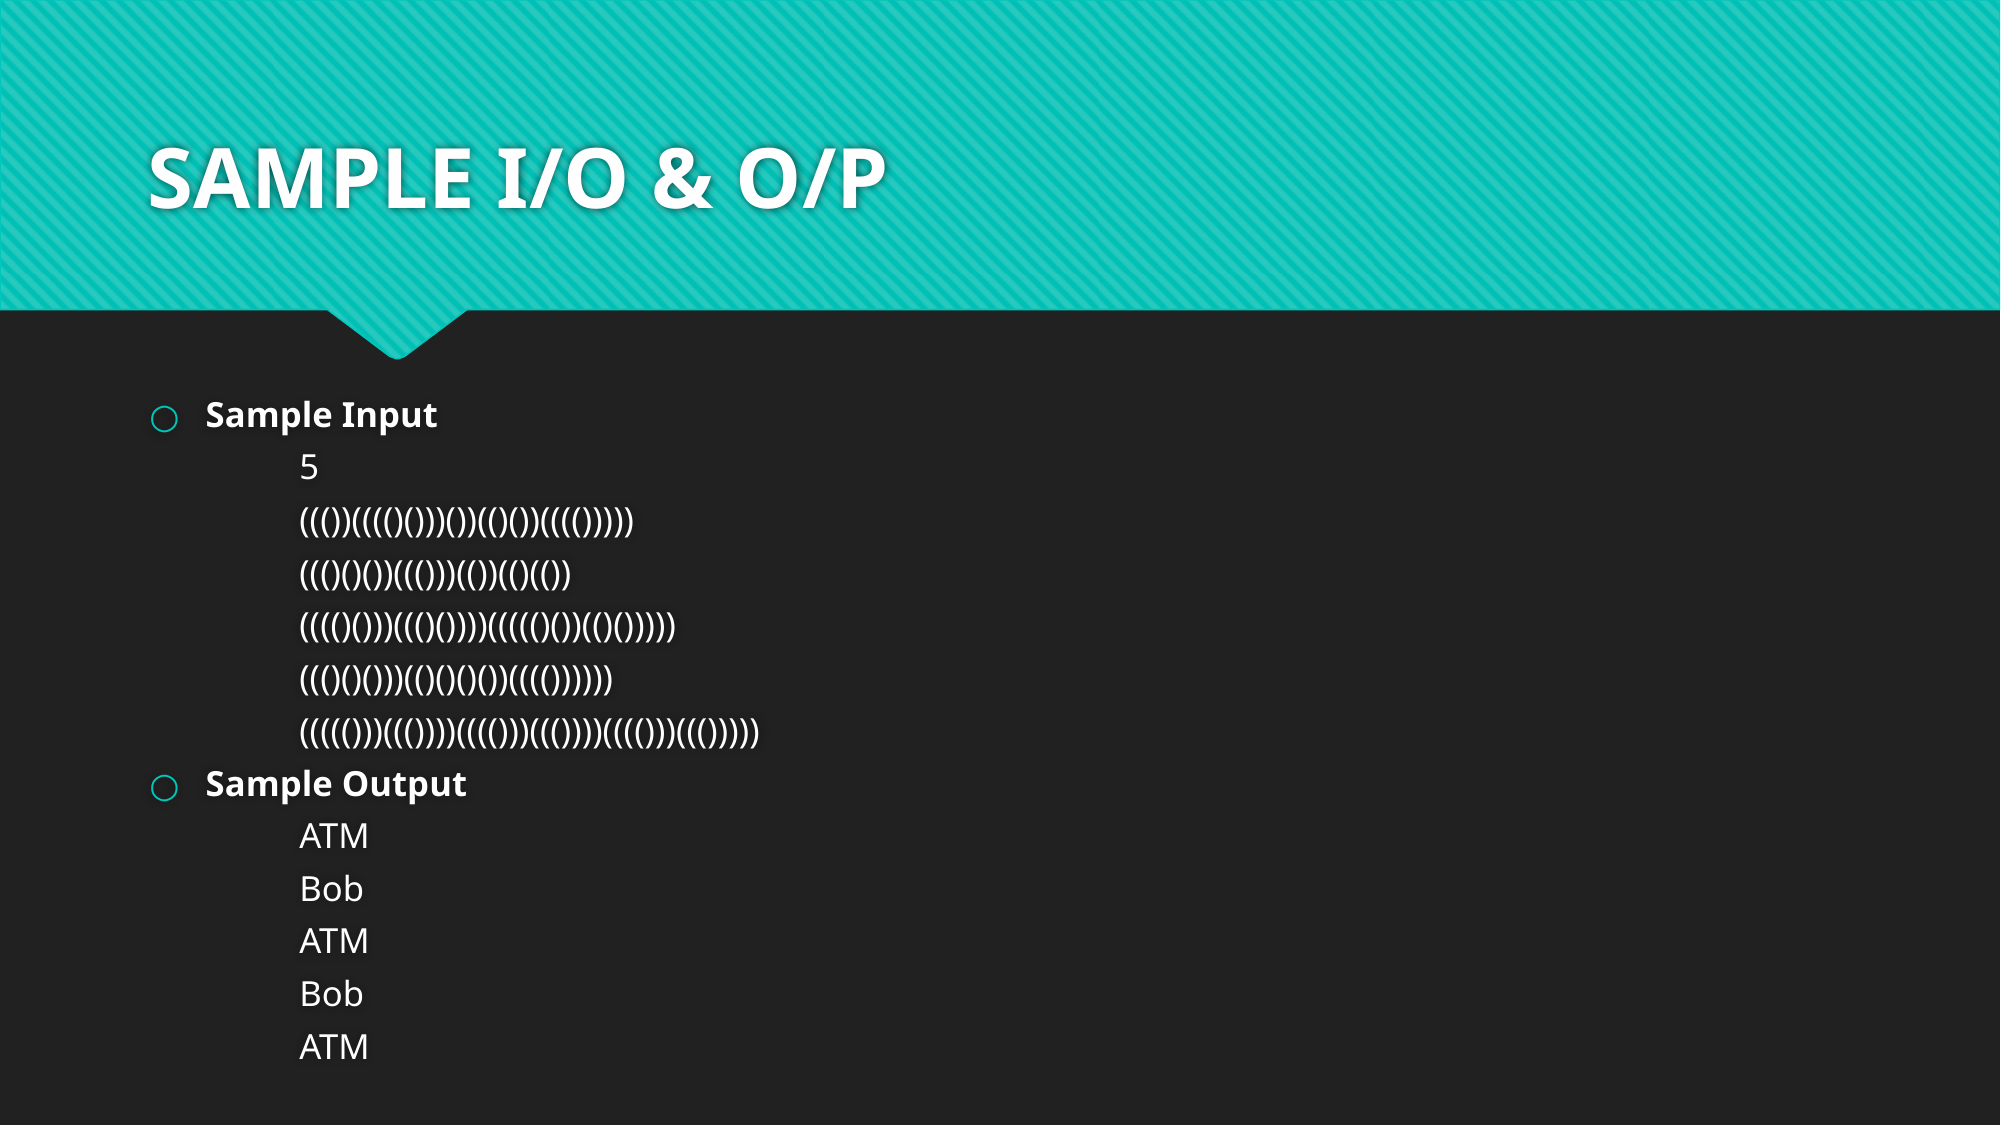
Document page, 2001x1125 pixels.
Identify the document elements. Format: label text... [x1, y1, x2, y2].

list Sample Input 5 ((())(((()()))())(()())(((())))) ((()()())((()))(())(()(()) (((()()))((()())))((((()())(()())))) ((()()()))(()()()())(((()))))) ((((()))((())))(((()))((())))(((()))((())))) Sample Output ATM Bob ATM Bob ATM [134, 364, 1866, 1103]
title SAMPLE I/O & O/P [132, 73, 1868, 233]
picture [1, 1, 1999, 357]
